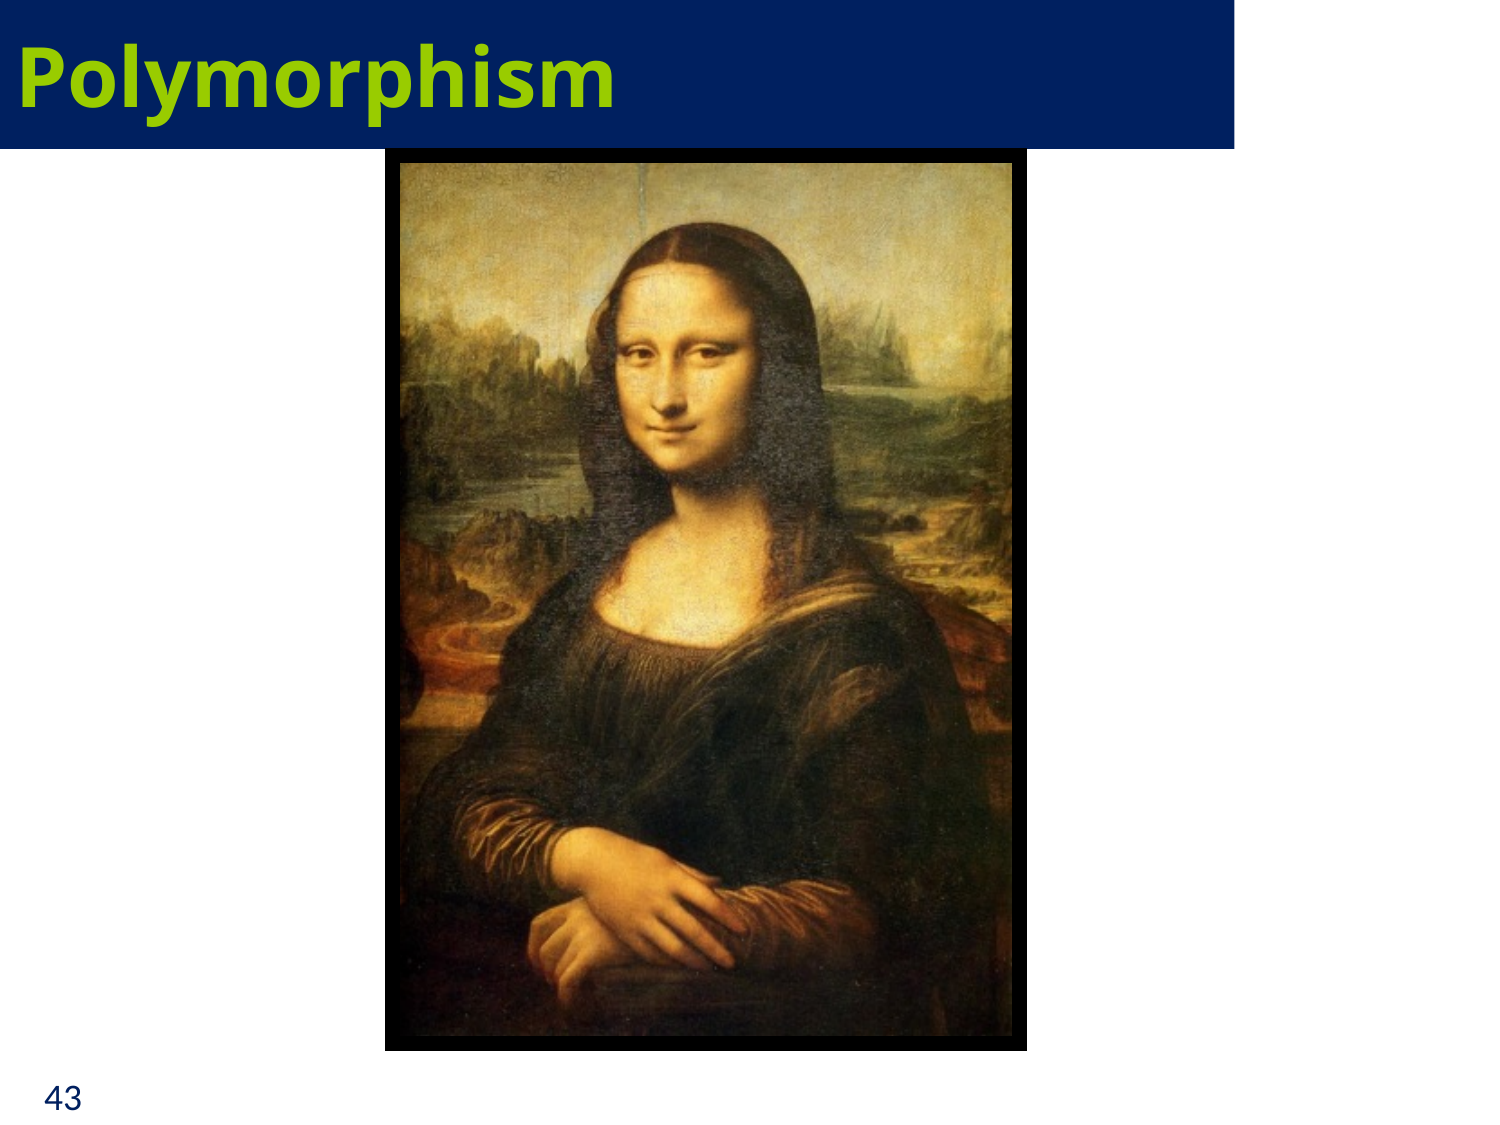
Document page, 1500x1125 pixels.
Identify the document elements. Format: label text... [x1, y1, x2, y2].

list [399, 162, 1013, 1037]
slide_number 43 [29, 1065, 124, 1125]
title Polymorphism [0, 0, 1235, 149]
